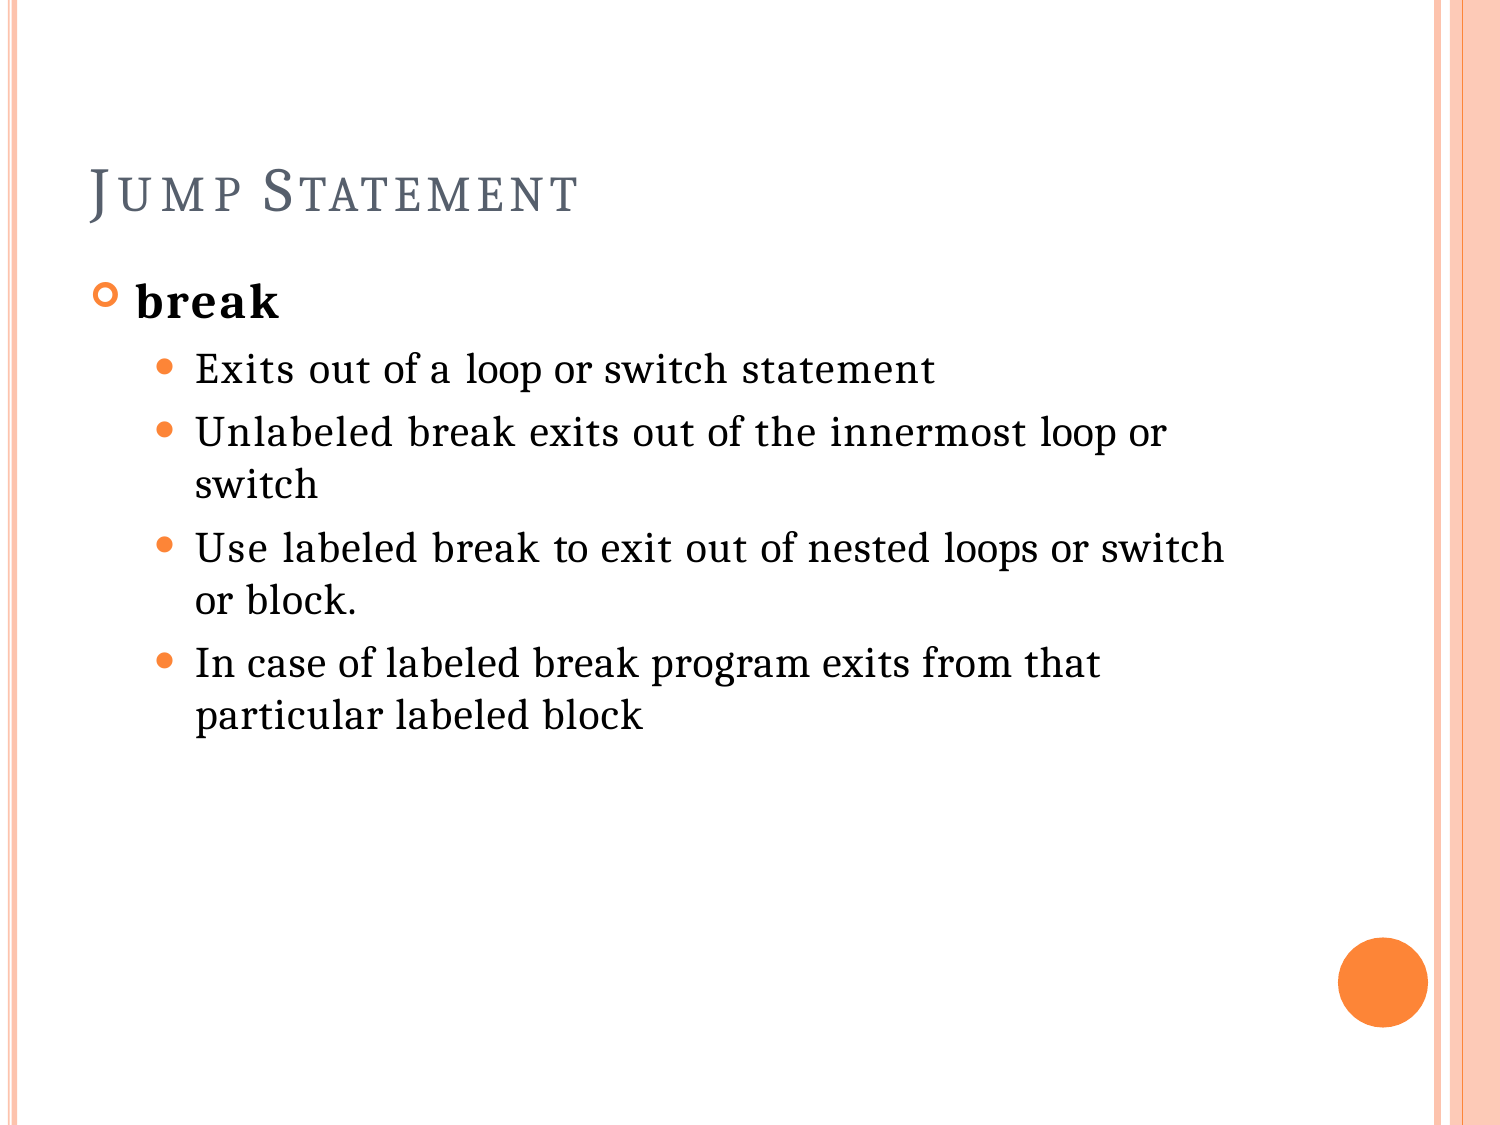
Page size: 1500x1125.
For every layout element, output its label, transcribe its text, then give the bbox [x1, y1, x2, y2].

title JUMP STATEMENT [87, 147, 601, 254]
text_box break Exits out of a loop or switch statement Unlabeled break exits out of the innermost loop or switch Use labeled break to exit out of nested loops or switch or block. In case of labeled break program exits from that particular labeled block [87, 254, 1283, 739]
